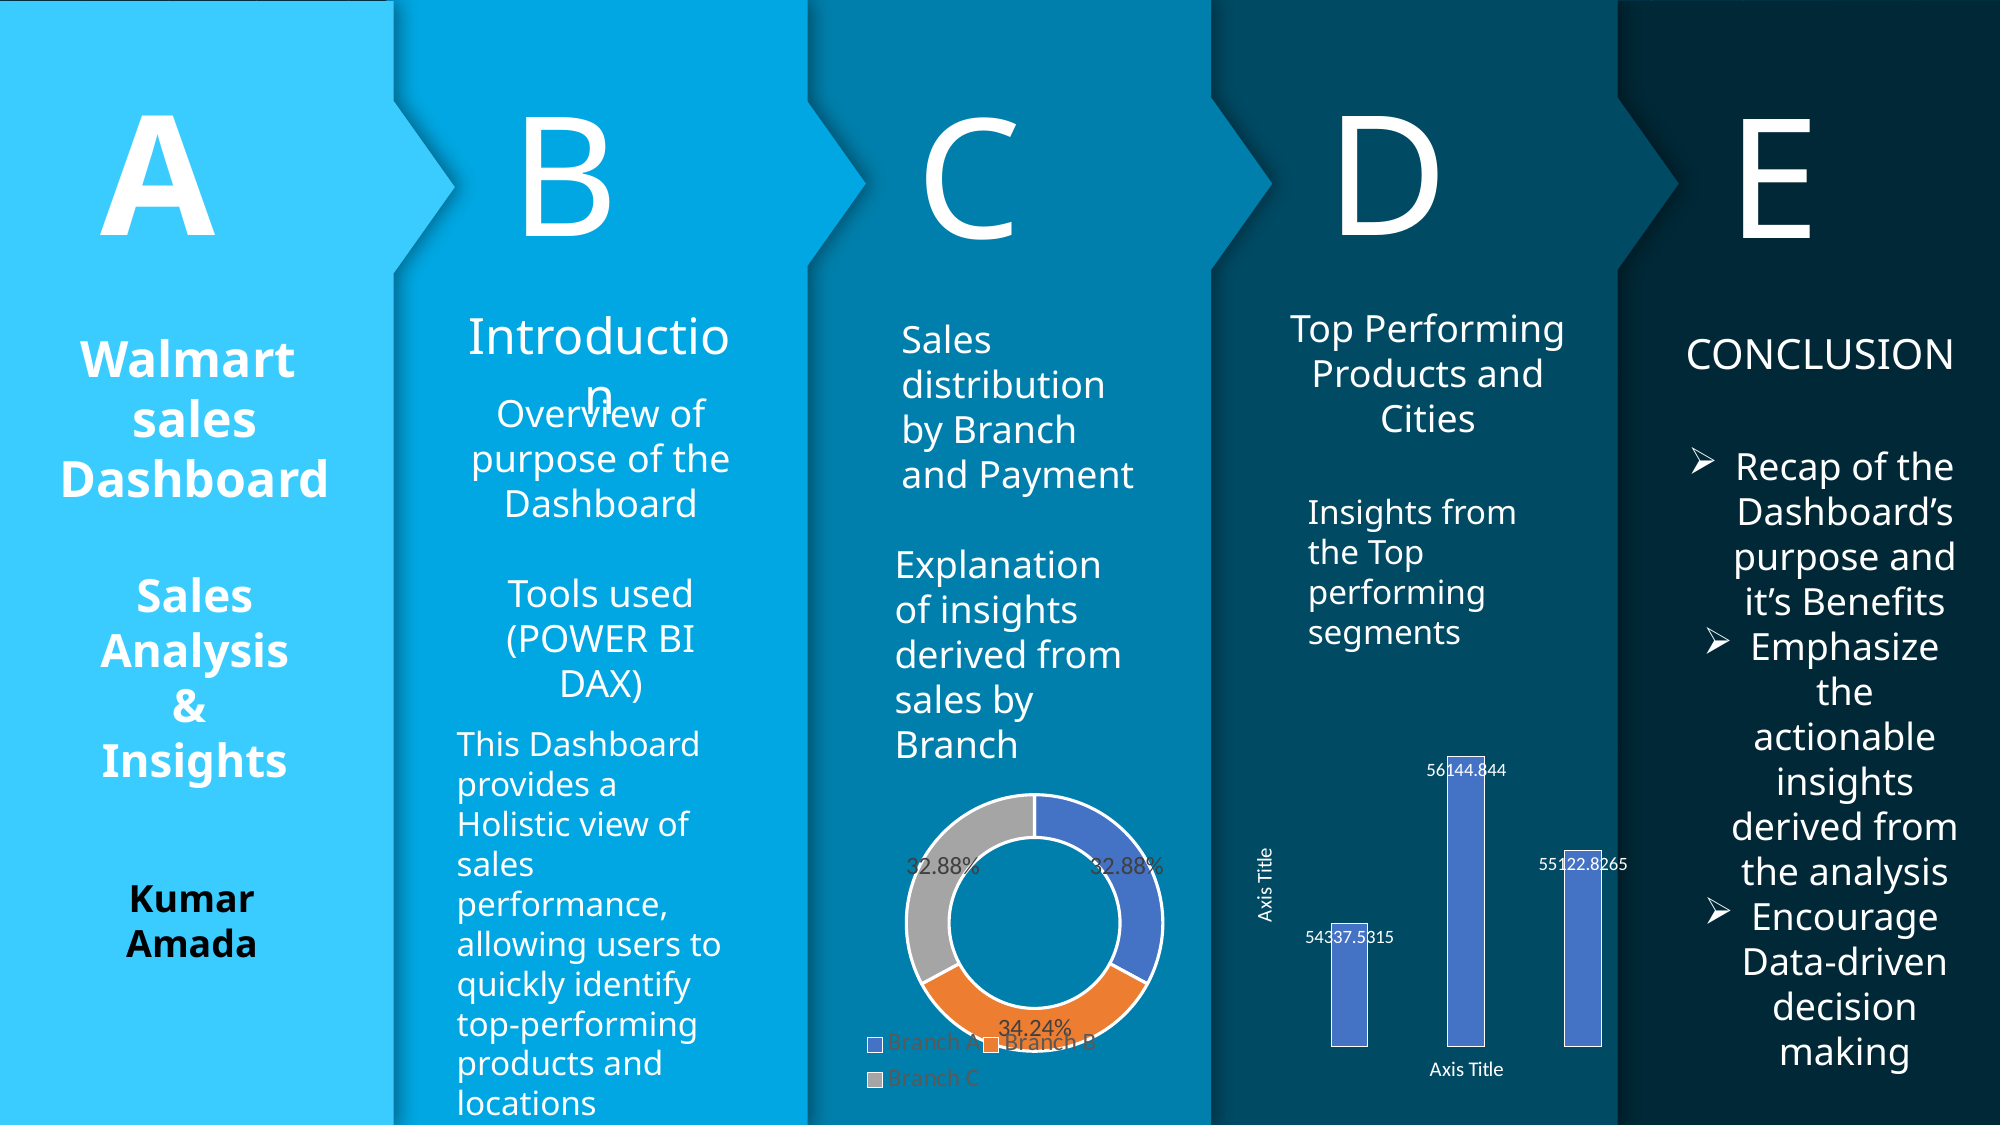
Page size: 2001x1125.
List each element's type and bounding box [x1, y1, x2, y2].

text_box [1679, 1, 2000, 1125]
text_box [1273, 0, 1679, 1125]
text_box [386, 0, 866, 1125]
text_box [0, 1, 455, 1125]
text_box [866, 0, 1273, 1125]
